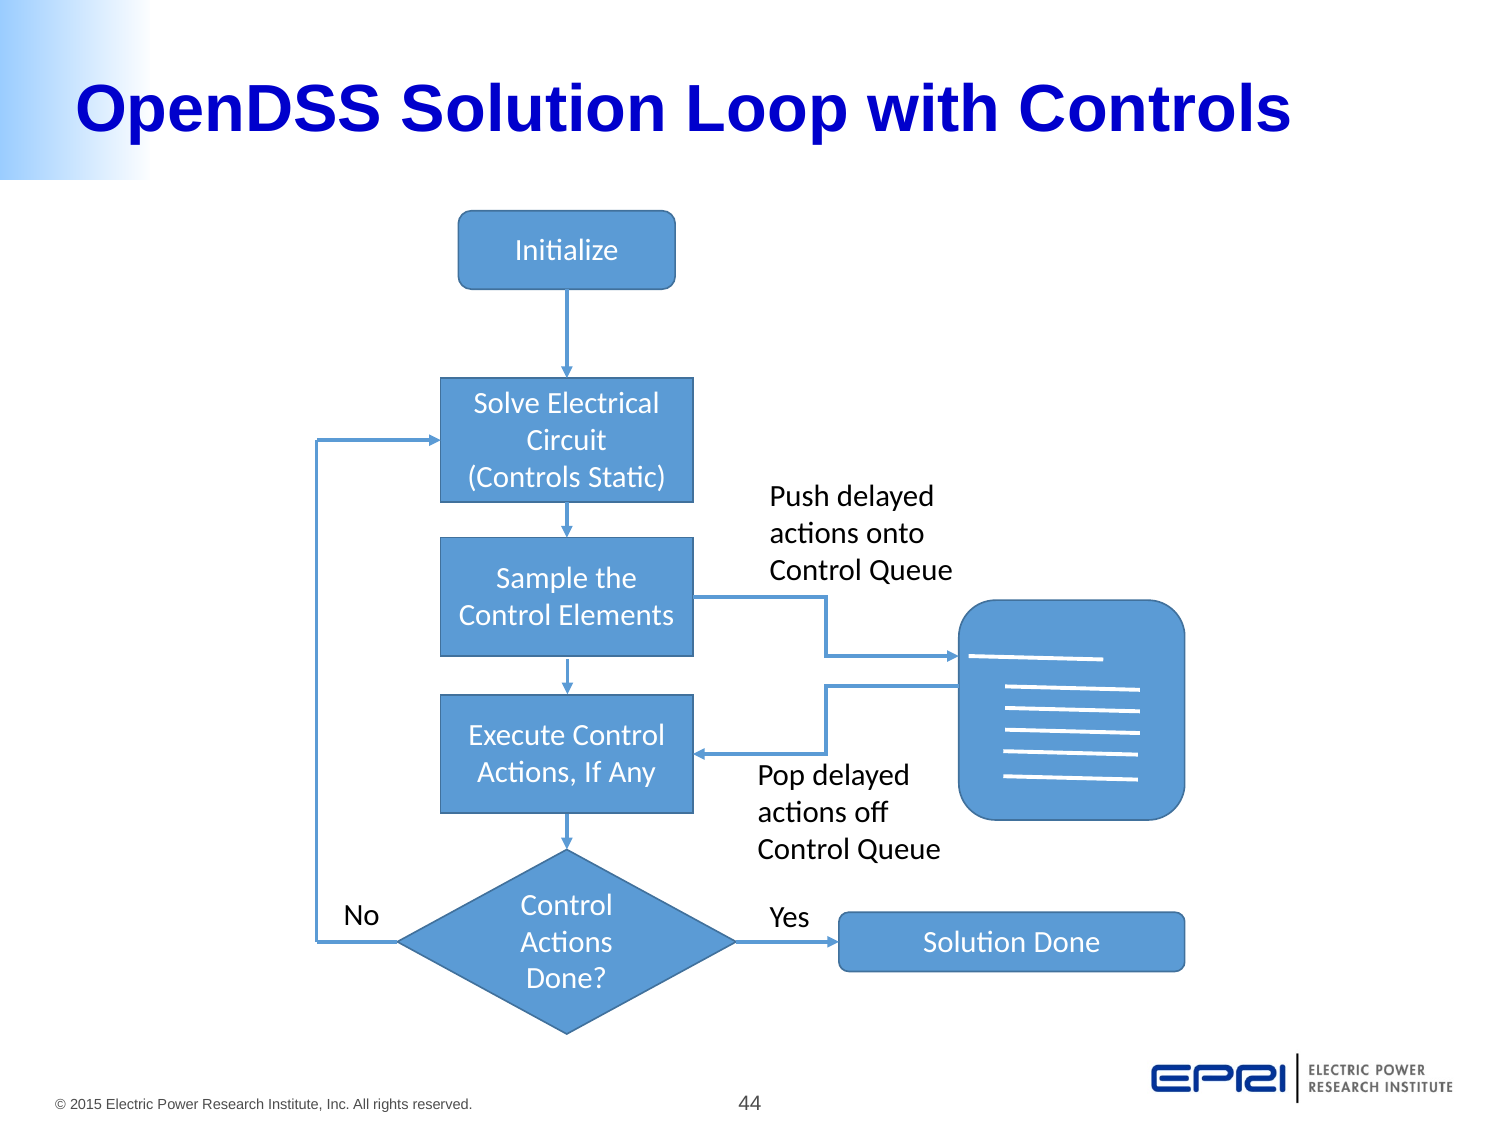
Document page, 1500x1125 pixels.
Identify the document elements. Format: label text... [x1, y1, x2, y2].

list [314, 209, 1186, 1036]
title OpenDSS Solution Loop with Controls [59, 29, 1441, 181]
picture [1147, 1049, 1456, 1107]
